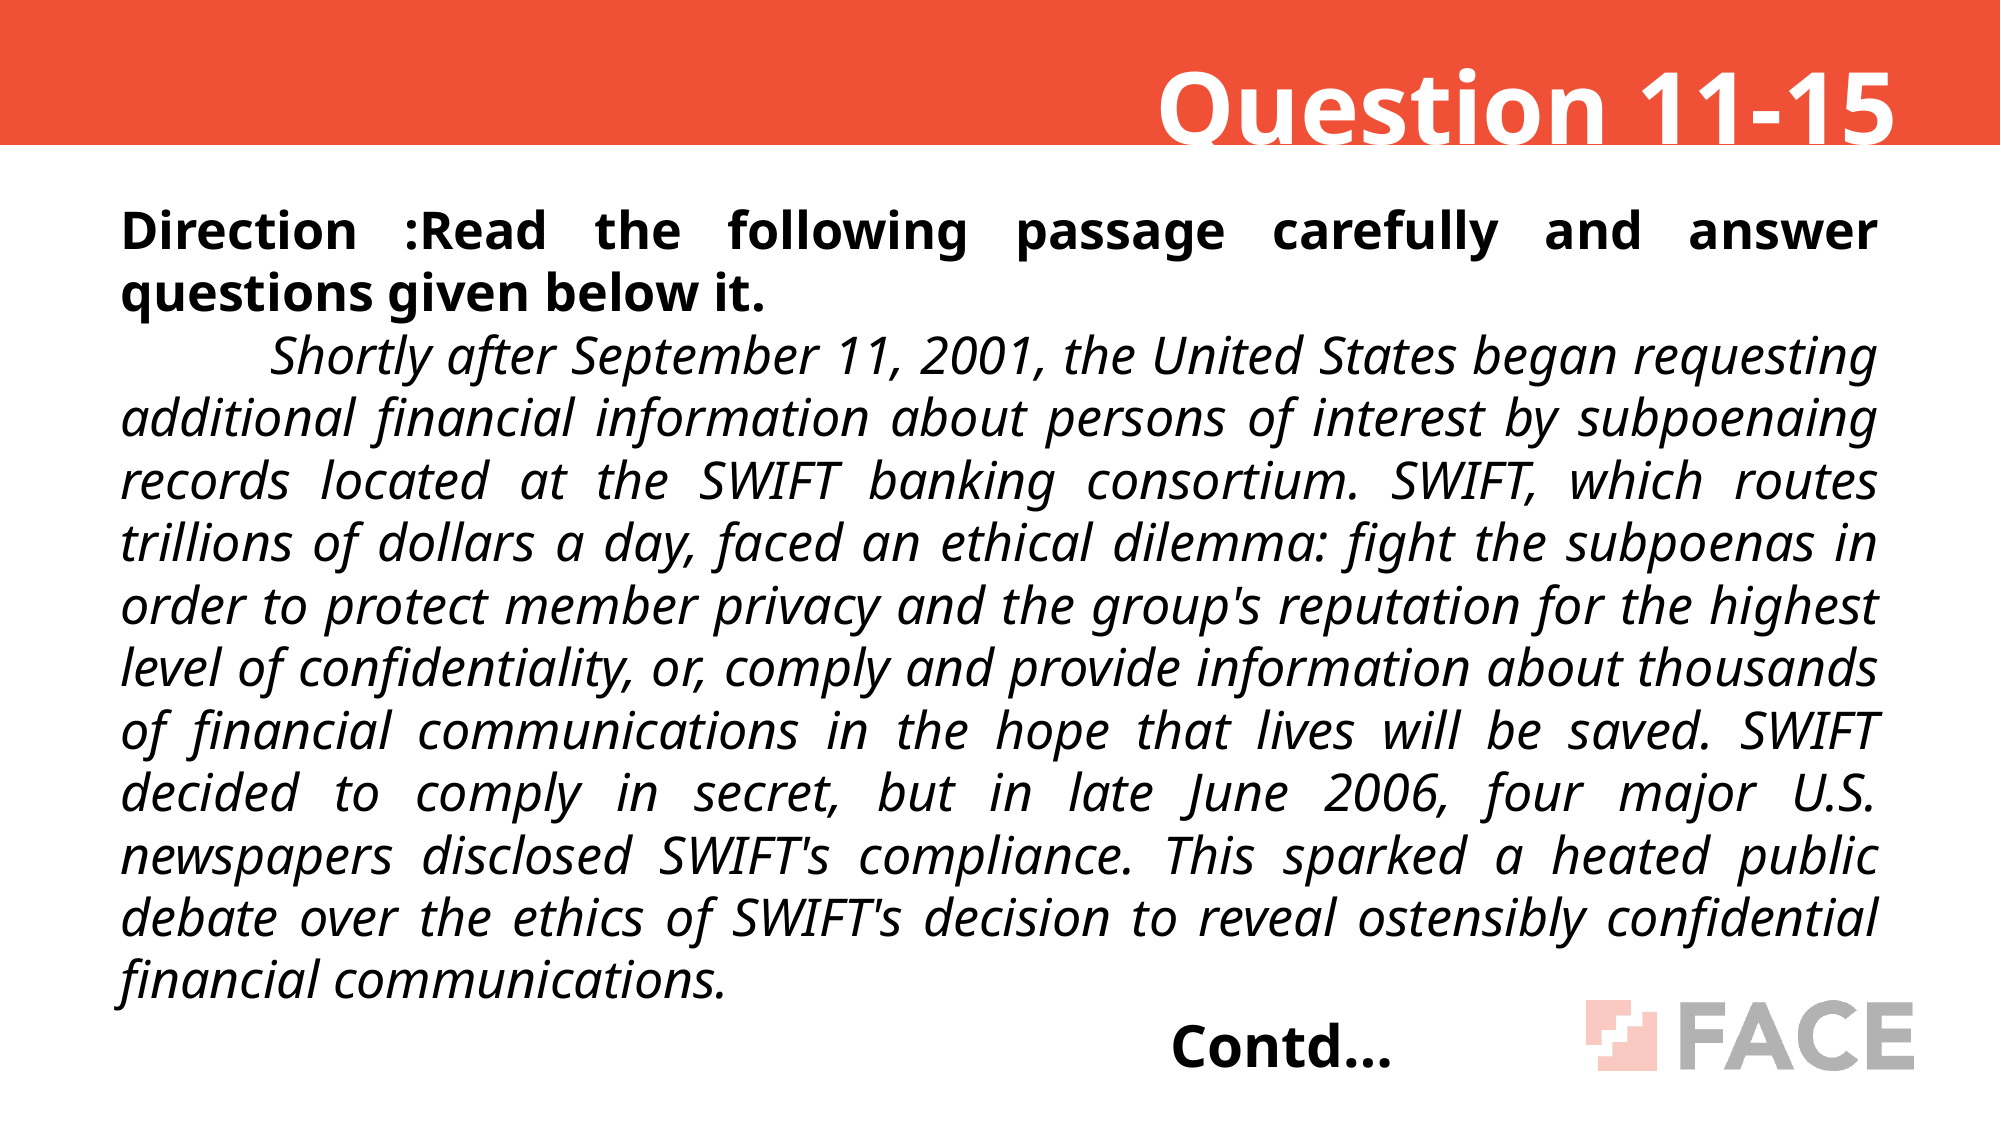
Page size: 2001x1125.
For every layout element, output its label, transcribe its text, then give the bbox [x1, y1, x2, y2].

text_box [0, 0, 2000, 147]
picture [1586, 1000, 1914, 1072]
text_box Question 11-15 [638, 37, 1914, 173]
text_box Direction :Read the following passage carefully and answer questions given below it. Shortly after September 11, 2001, the United States began requesting additional financial information about persons of interest by subpoenaing records located at the SWIFT banking consortium. SWIFT, which routes trillions of dollars a day, faced an ethical dilemma: fight the subpoenas in order to protect member privacy and the group's reputation for the highest level of confidentiality, or, comply and provide information about thousands of financial communications in the hope that lives will be saved. SWIFT decided to comply in secret, but in late June 2006, four major U.S. newspapers disclosed SWIFT's compliance. This sparked a heated public debate over the ethics of SWIFT's decision to reveal ostensibly confidential financial communications. Contd… [105, 189, 1895, 1087]
